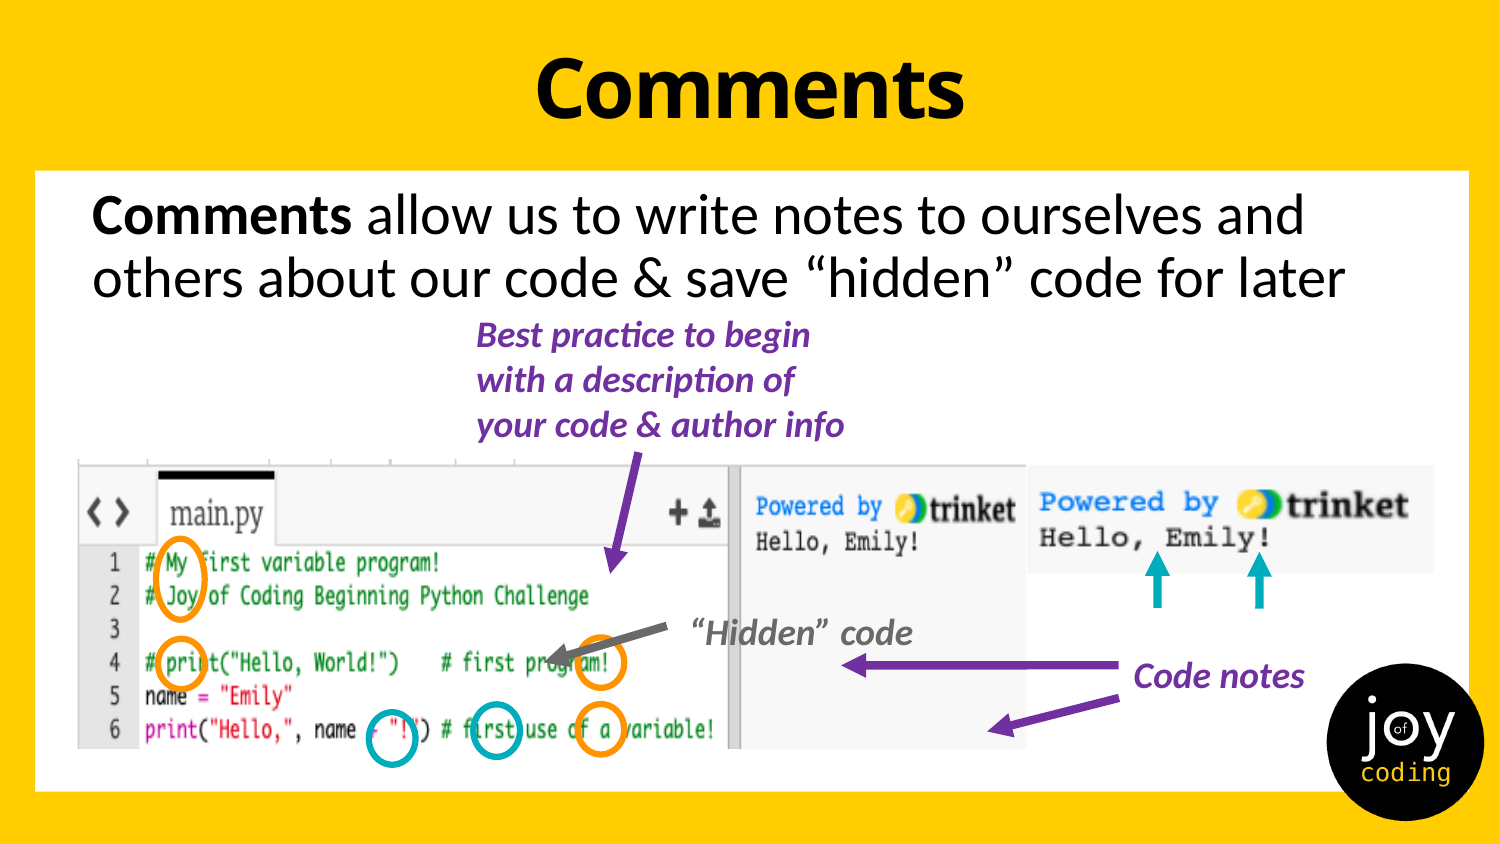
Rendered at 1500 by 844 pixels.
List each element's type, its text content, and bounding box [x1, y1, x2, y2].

text_box [370, 750, 414, 766]
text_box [74, 459, 1435, 750]
text_box [479, 750, 514, 758]
title Comments [33, 35, 1468, 147]
text_box Best practice to begin with a description of your code & author info [461, 302, 873, 453]
list Comments allow us to write notes to ourselves and others about our code & save “hidden” code for later [75, 173, 1467, 323]
text_box [586, 750, 616, 756]
picture [1325, 663, 1485, 823]
